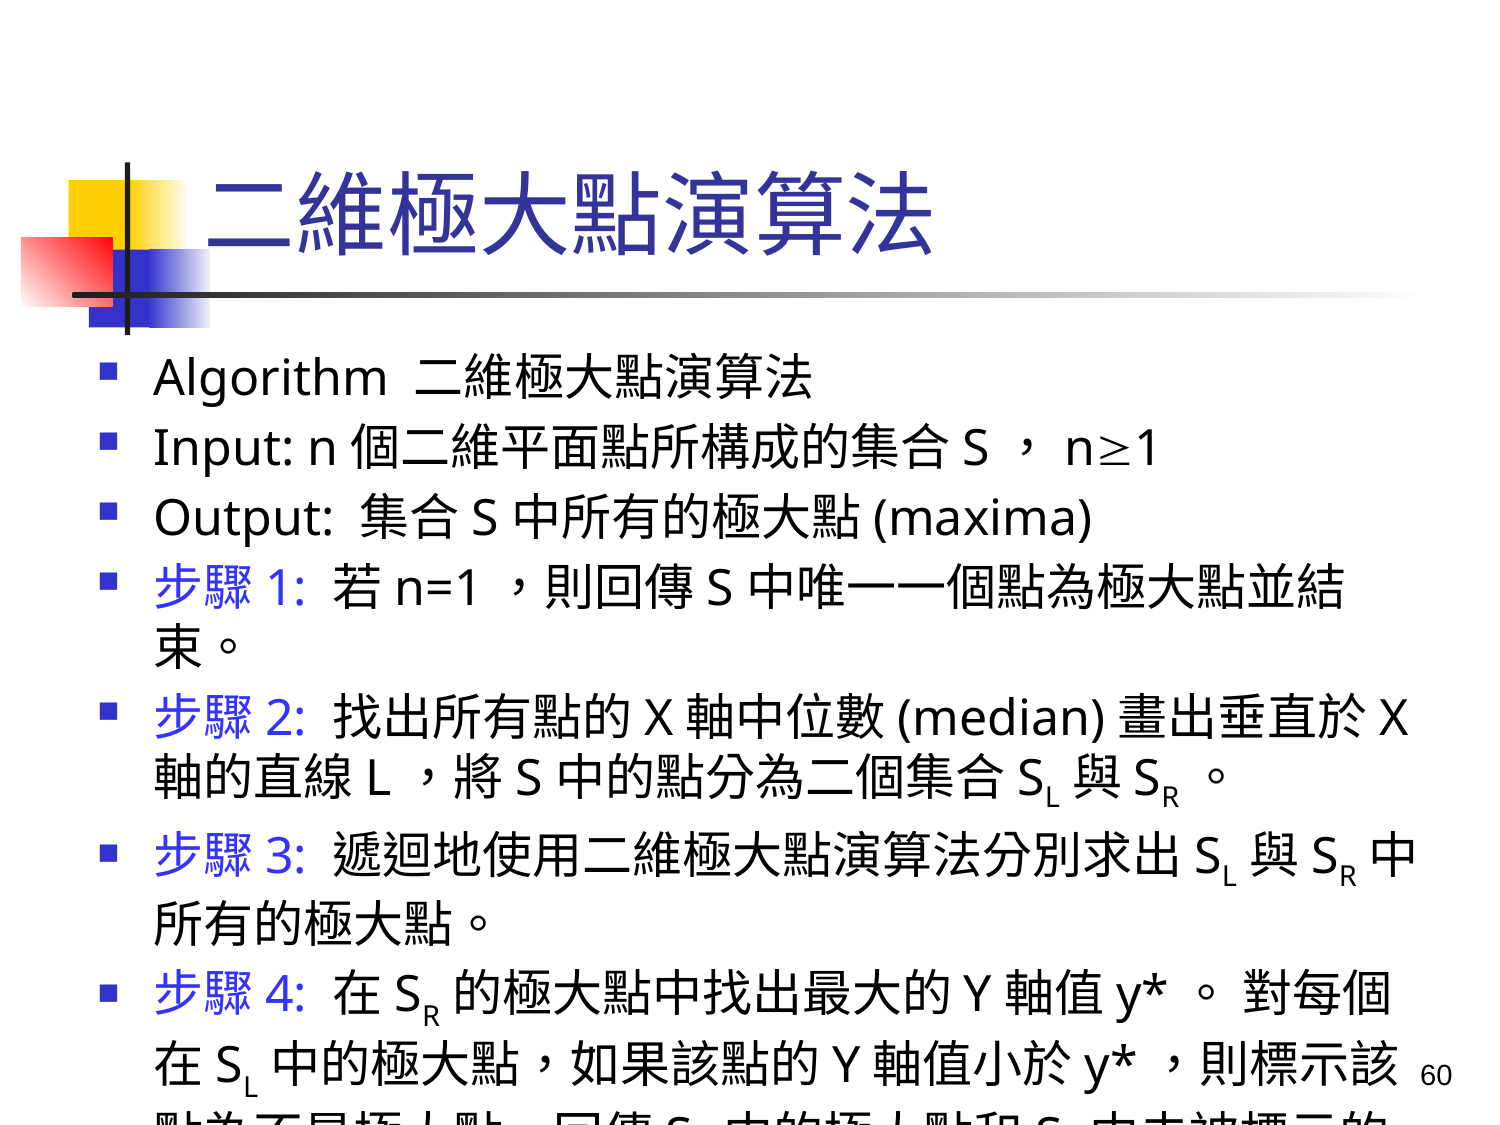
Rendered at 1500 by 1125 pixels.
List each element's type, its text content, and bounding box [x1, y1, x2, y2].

list Algorithm 二維極大點演算法 Input: n個二維平面點所構成的集合S，n1 Output: 集合S中所有的極大點(maxima) 步驟1: 若n=1，則回傳S中唯一一個點為極大點並結束。 步驟2: 找出所有點的X軸中位數(median)畫出垂直於X軸的直線L，將S中的點分為二個集合SL與SR。 步驟3: 遞迴地使用二維極大點演算法分別求出SL與SR中所有的極大點。 步驟4: 在SR的極大點中找出最大的Y軸值y*。 對每個在SL中的極大點，如果該點的Y軸值小於y*，則標示該點為不是極大點。回傳SR中的極大點和SL中未被標示的極大點。 [82, 338, 1447, 1059]
title 二維極大點演算法 [188, 35, 1468, 275]
slide_number 60 [1154, 1023, 1468, 1100]
